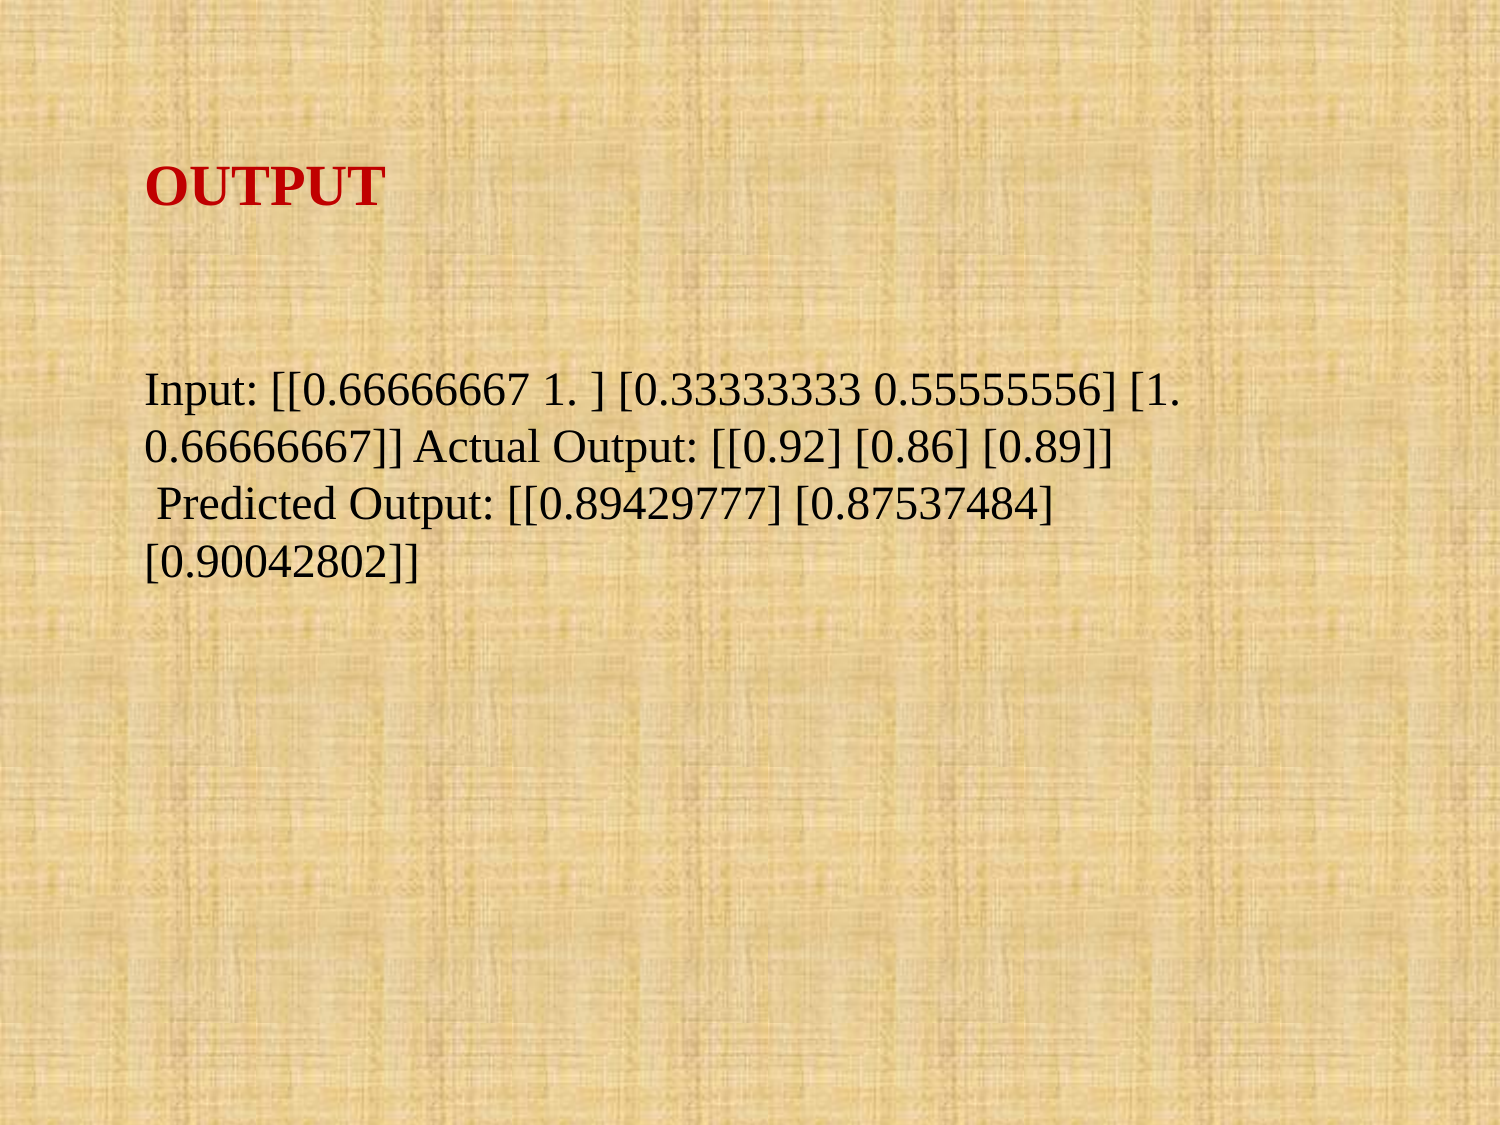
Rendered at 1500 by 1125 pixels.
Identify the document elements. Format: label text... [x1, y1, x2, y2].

picture [0, 0, 1500, 1125]
text_box OUTPUT Input: [[0.66666667 1. ] [0.33333333 0.55555556] [1. 0.66666667]] Actual Output: [[0.92] [0.86] [0.89]] Predicted Output: [[0.89429777] [0.87537484] [0.90042802]] [129, 139, 1250, 595]
